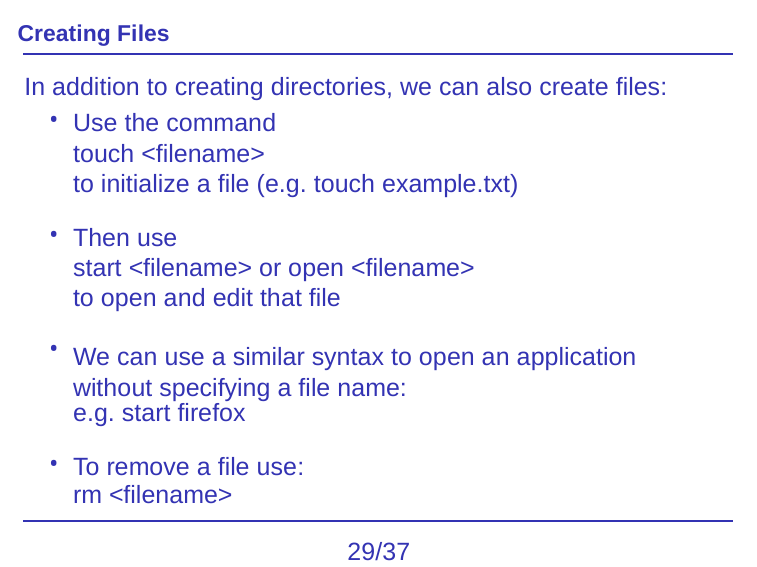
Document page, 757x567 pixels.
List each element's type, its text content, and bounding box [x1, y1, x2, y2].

text_box Use the command [73, 110, 447, 145]
text_box • [48, 450, 68, 486]
text_box to open and edit that ﬁle [73, 285, 465, 319]
text_box To remove a ﬁle use: rm <filename> [73, 454, 477, 517]
text_box e.g. start firefox [73, 399, 294, 435]
text_box We can use a similar syntax to open an application without specifying a ﬁle name: [73, 339, 702, 410]
text_box Then use [73, 224, 348, 256]
text_box • [48, 106, 68, 142]
text_box touch <filename> [73, 142, 285, 170]
text_box Creating Files [17, 21, 281, 54]
text_box 29/37 [347, 538, 415, 567]
text_box to initialize a ﬁle (e.g. touch example.txt) [73, 170, 542, 206]
text_box • [48, 335, 68, 372]
text_box start <filename> or open <filename> [73, 256, 484, 290]
text_box In addition to creating directories, we can also create ﬁles: [24, 73, 728, 108]
text_box • [48, 220, 68, 257]
